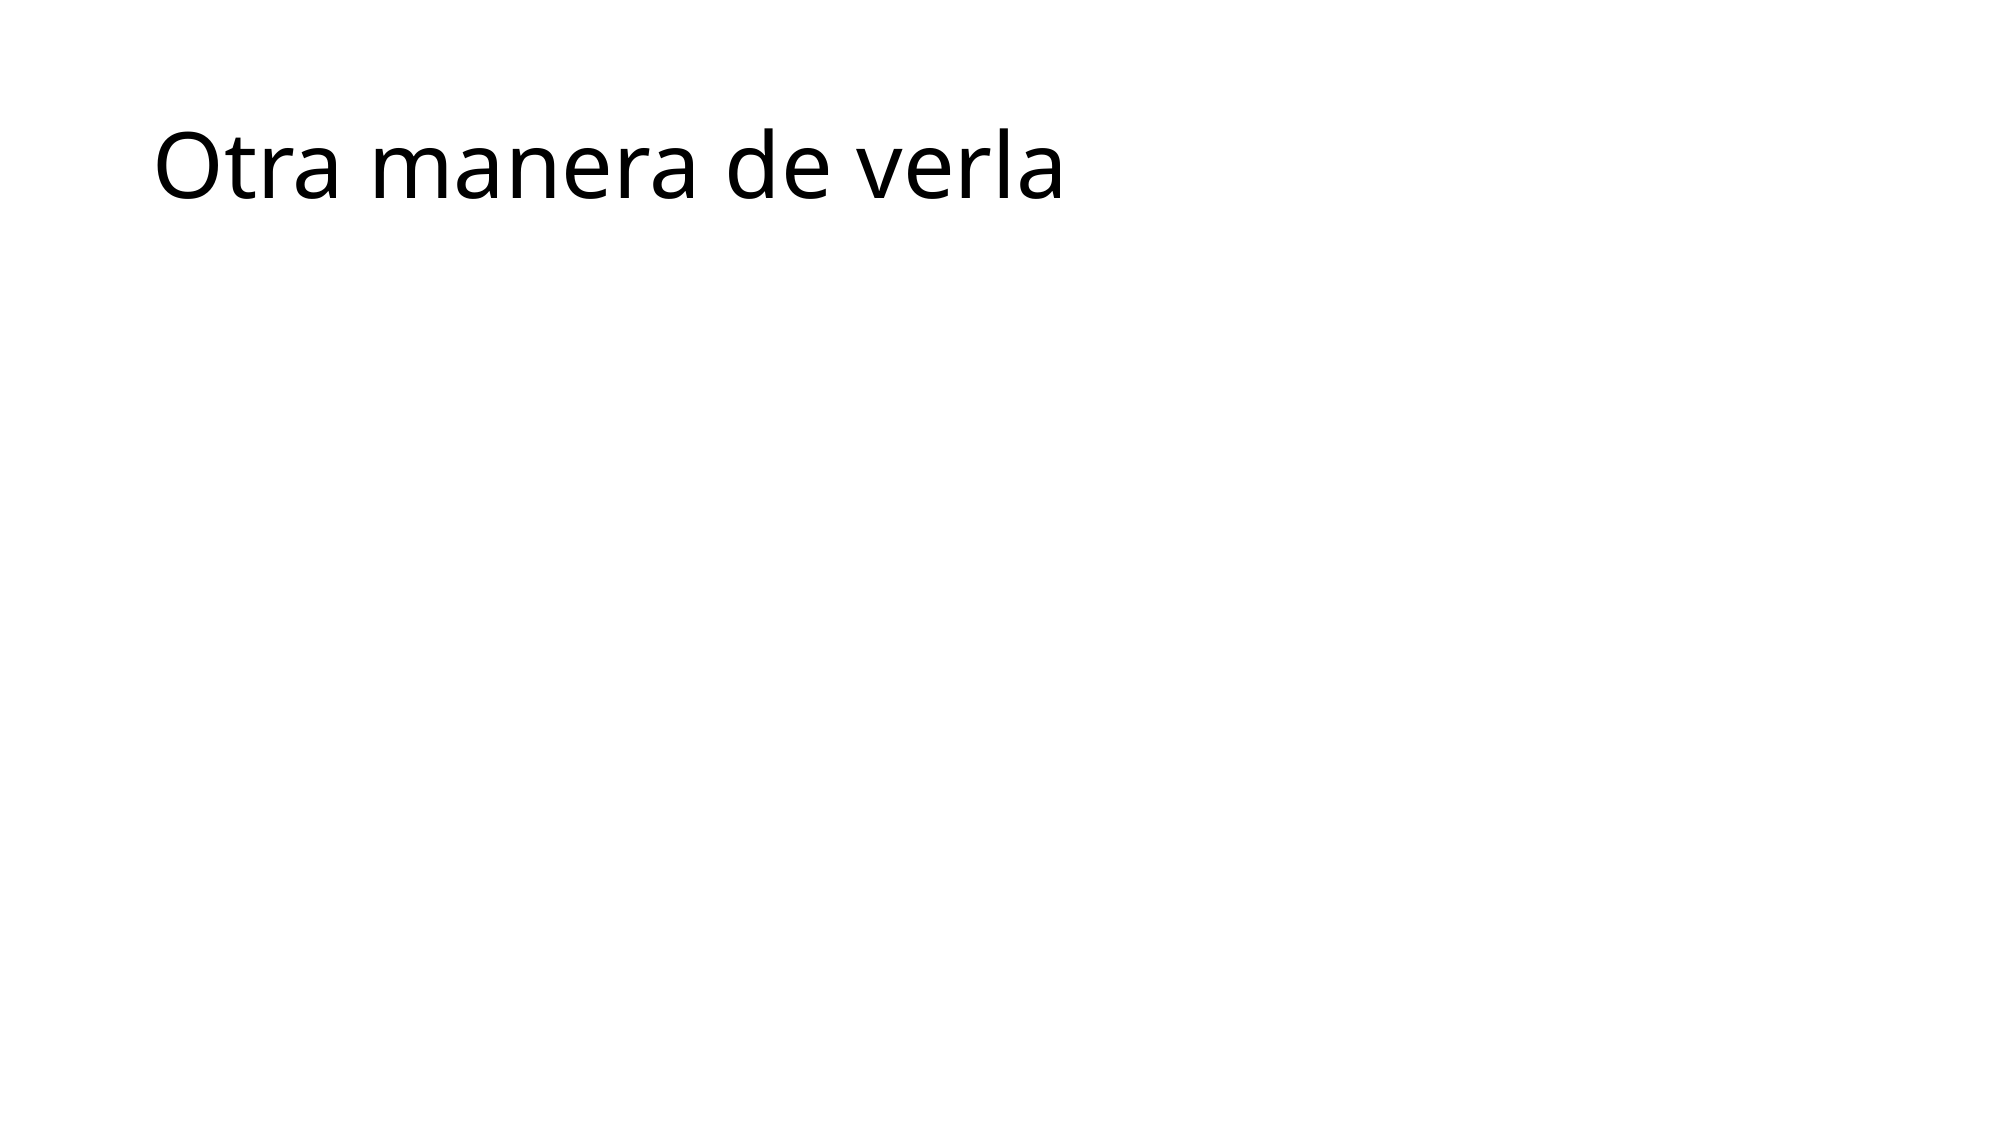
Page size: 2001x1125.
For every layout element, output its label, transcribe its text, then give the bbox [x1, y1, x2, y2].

title Otra manera de verla [137, 59, 1863, 278]
